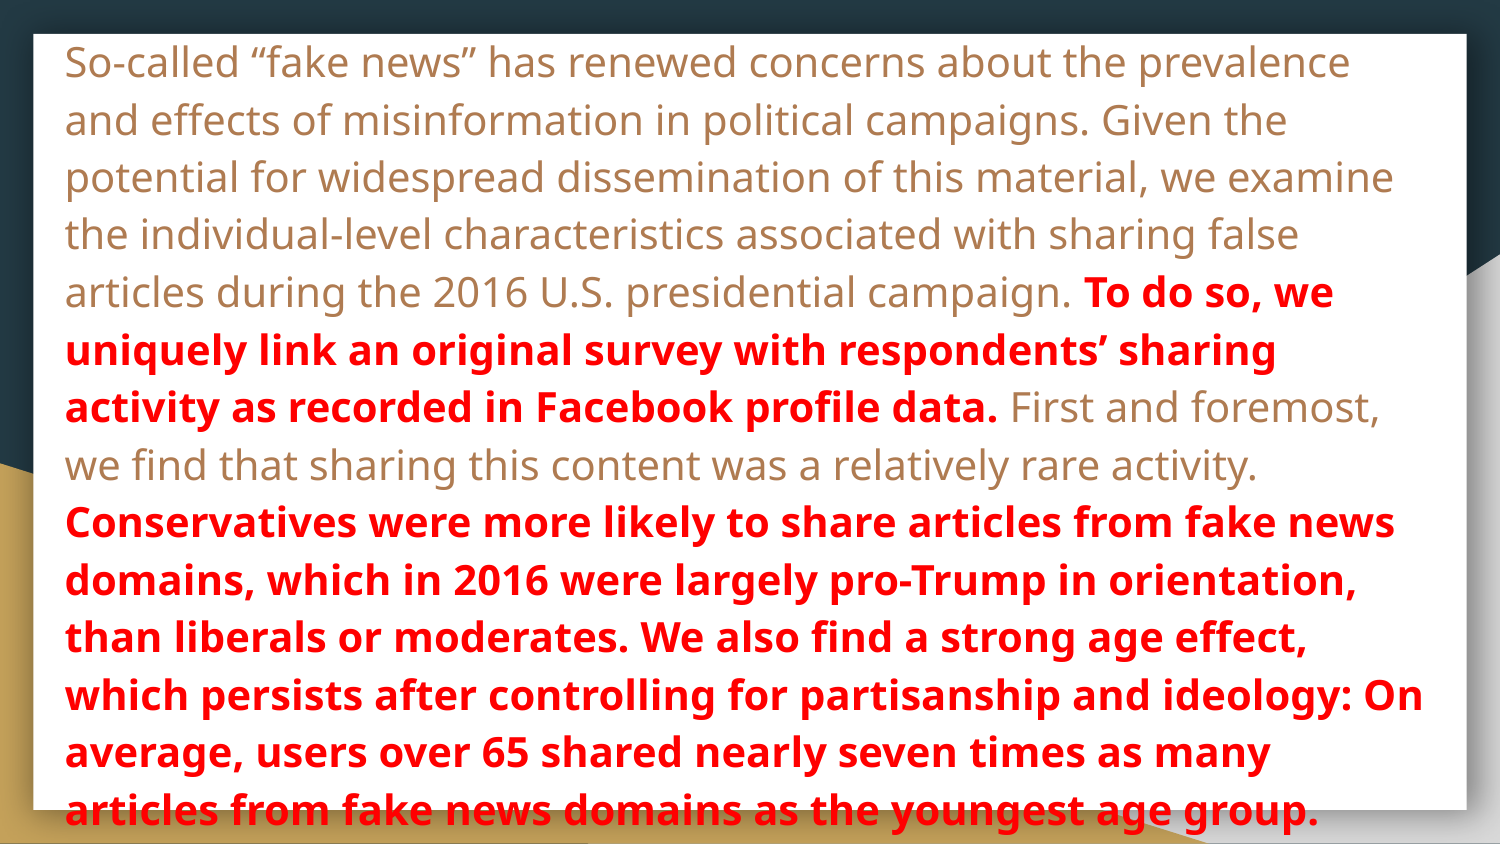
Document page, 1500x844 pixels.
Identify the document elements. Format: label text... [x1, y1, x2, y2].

list So-called “fake news” has renewed concerns about the prevalence and effects of misinformation in political campaigns. Given the potential for widespread dissemination of this material, we examine the individual-level characteristics associated with sharing false articles during the 2016 U.S. presidential campaign. To do so, we uniquely link an original survey with respondents’ sharing activity as recorded in Facebook profile data. First and foremost, we find that sharing this content was a relatively rare activity. Conservatives were more likely to share articles from fake news domains, which in 2016 were largely pro-Trump in orientation, than liberals or moderates. We also find a strong age effect, which persists after controlling for partisanship and ideology: On average, users over 65 shared nearly seven times as many articles from fake news domains as the youngest age group. [49, 13, 1451, 758]
